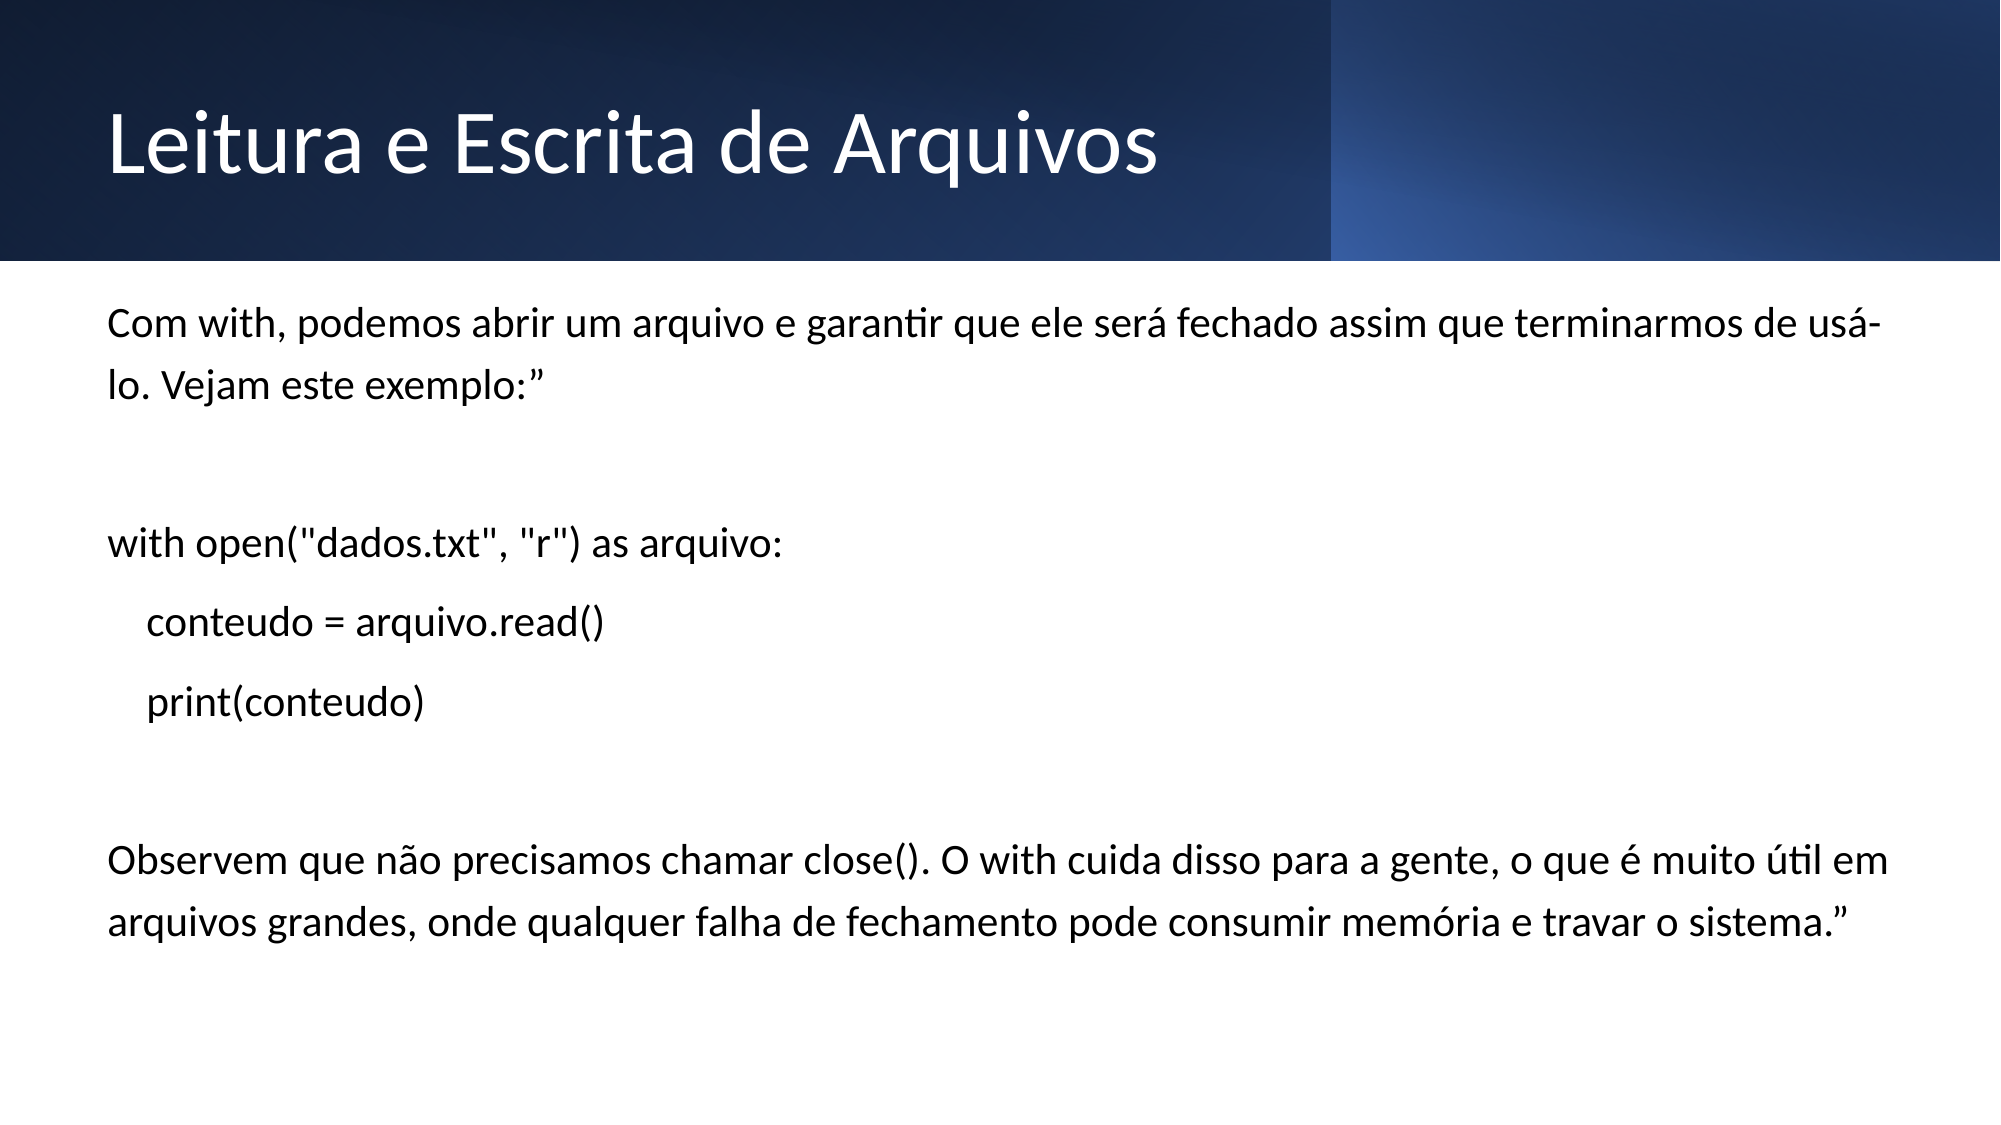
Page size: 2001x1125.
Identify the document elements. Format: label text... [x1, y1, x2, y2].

title Leitura e Escrita de Arquivos [92, 35, 1925, 254]
list Com with, podemos abrir um arquivo e garantir que ele será fechado assim que terminarmos de usá-lo. Vejam este exemplo:” with open("dados.txt", "r") as arquivo: conteudo = arquivo.read() print(conteudo) Observem que não precisamos chamar close(). O with cuida disso para a gente, o que é muito útil em arquivos grandes, onde qualquer falha de fechamento pode consumir memória e travar o sistema.” [92, 275, 1925, 1014]
